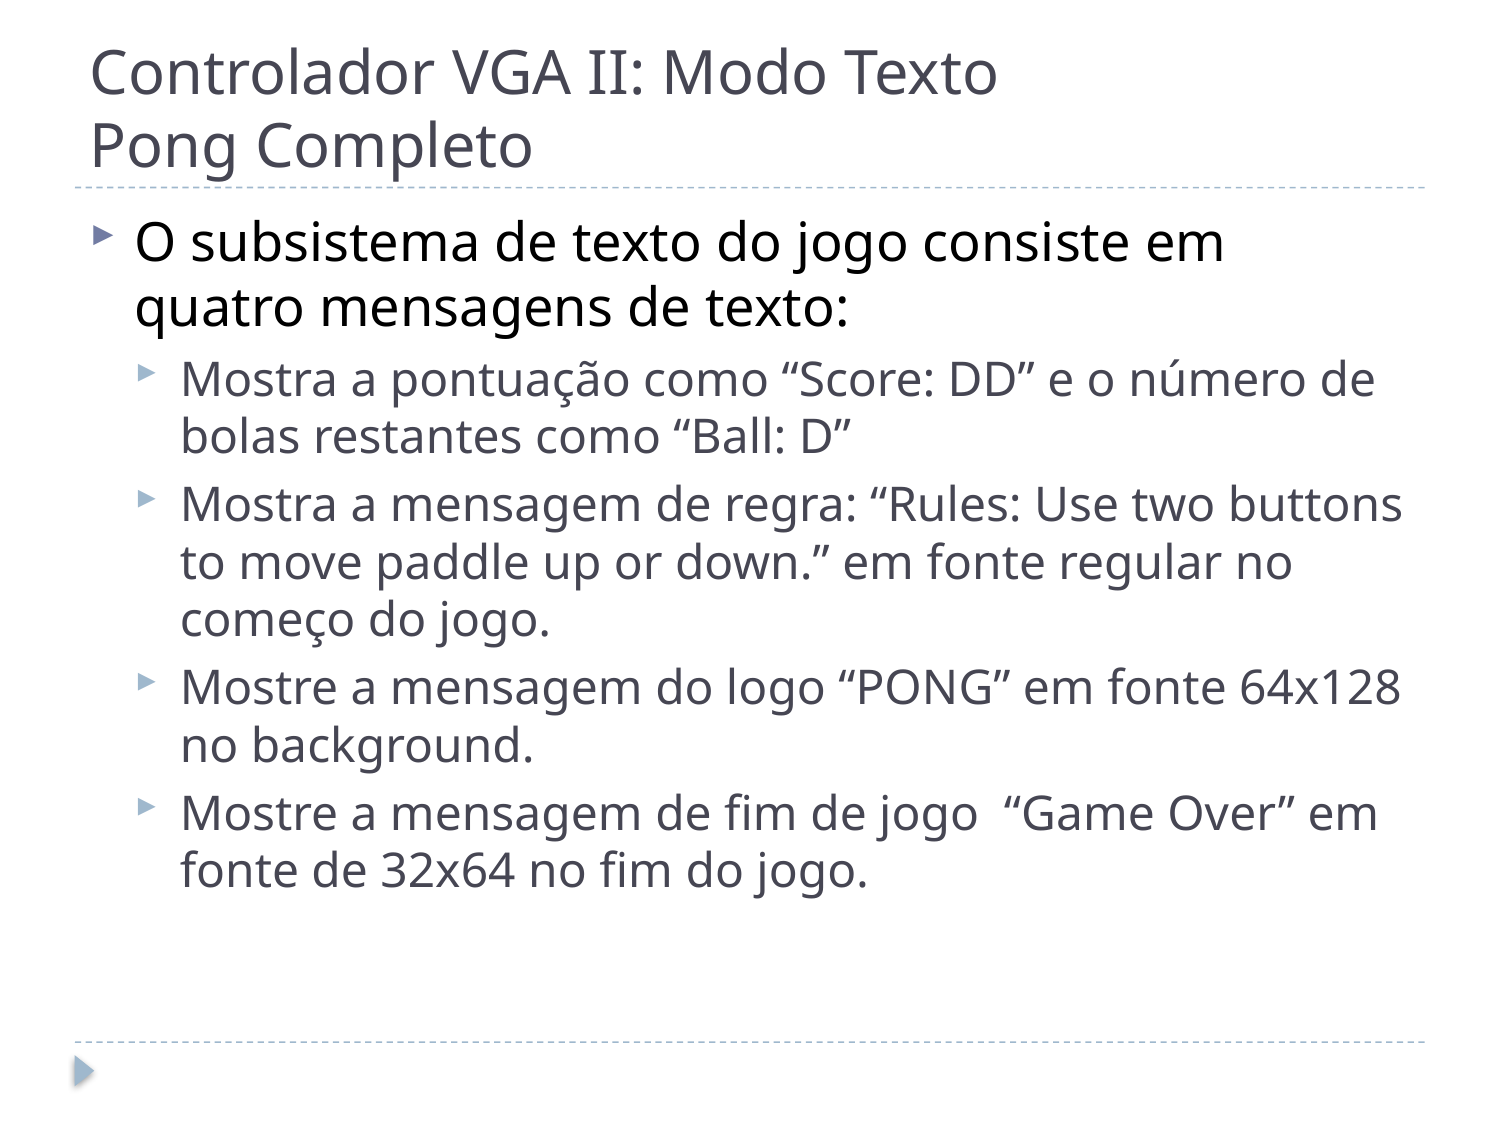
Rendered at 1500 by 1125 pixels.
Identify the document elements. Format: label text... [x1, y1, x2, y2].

list O subsistema de texto do jogo consiste em quatro mensagens de texto: Mostra a pontuação como “Score: DD” e o número de bolas restantes como “Ball: D” Mostra a mensagem de regra: “Rules: Use two buttons to move paddle up or down.” em fonte regular no começo do jogo. Mostre a mensagem do logo “PONG” em fonte 64x128 no background. Mostre a mensagem de fim de jogo “Game Over” em fonte de 32x64 no fim do jogo. [75, 200, 1425, 1010]
title Controlador VGA II: Modo Texto Pong Completo [75, 24, 1425, 188]
